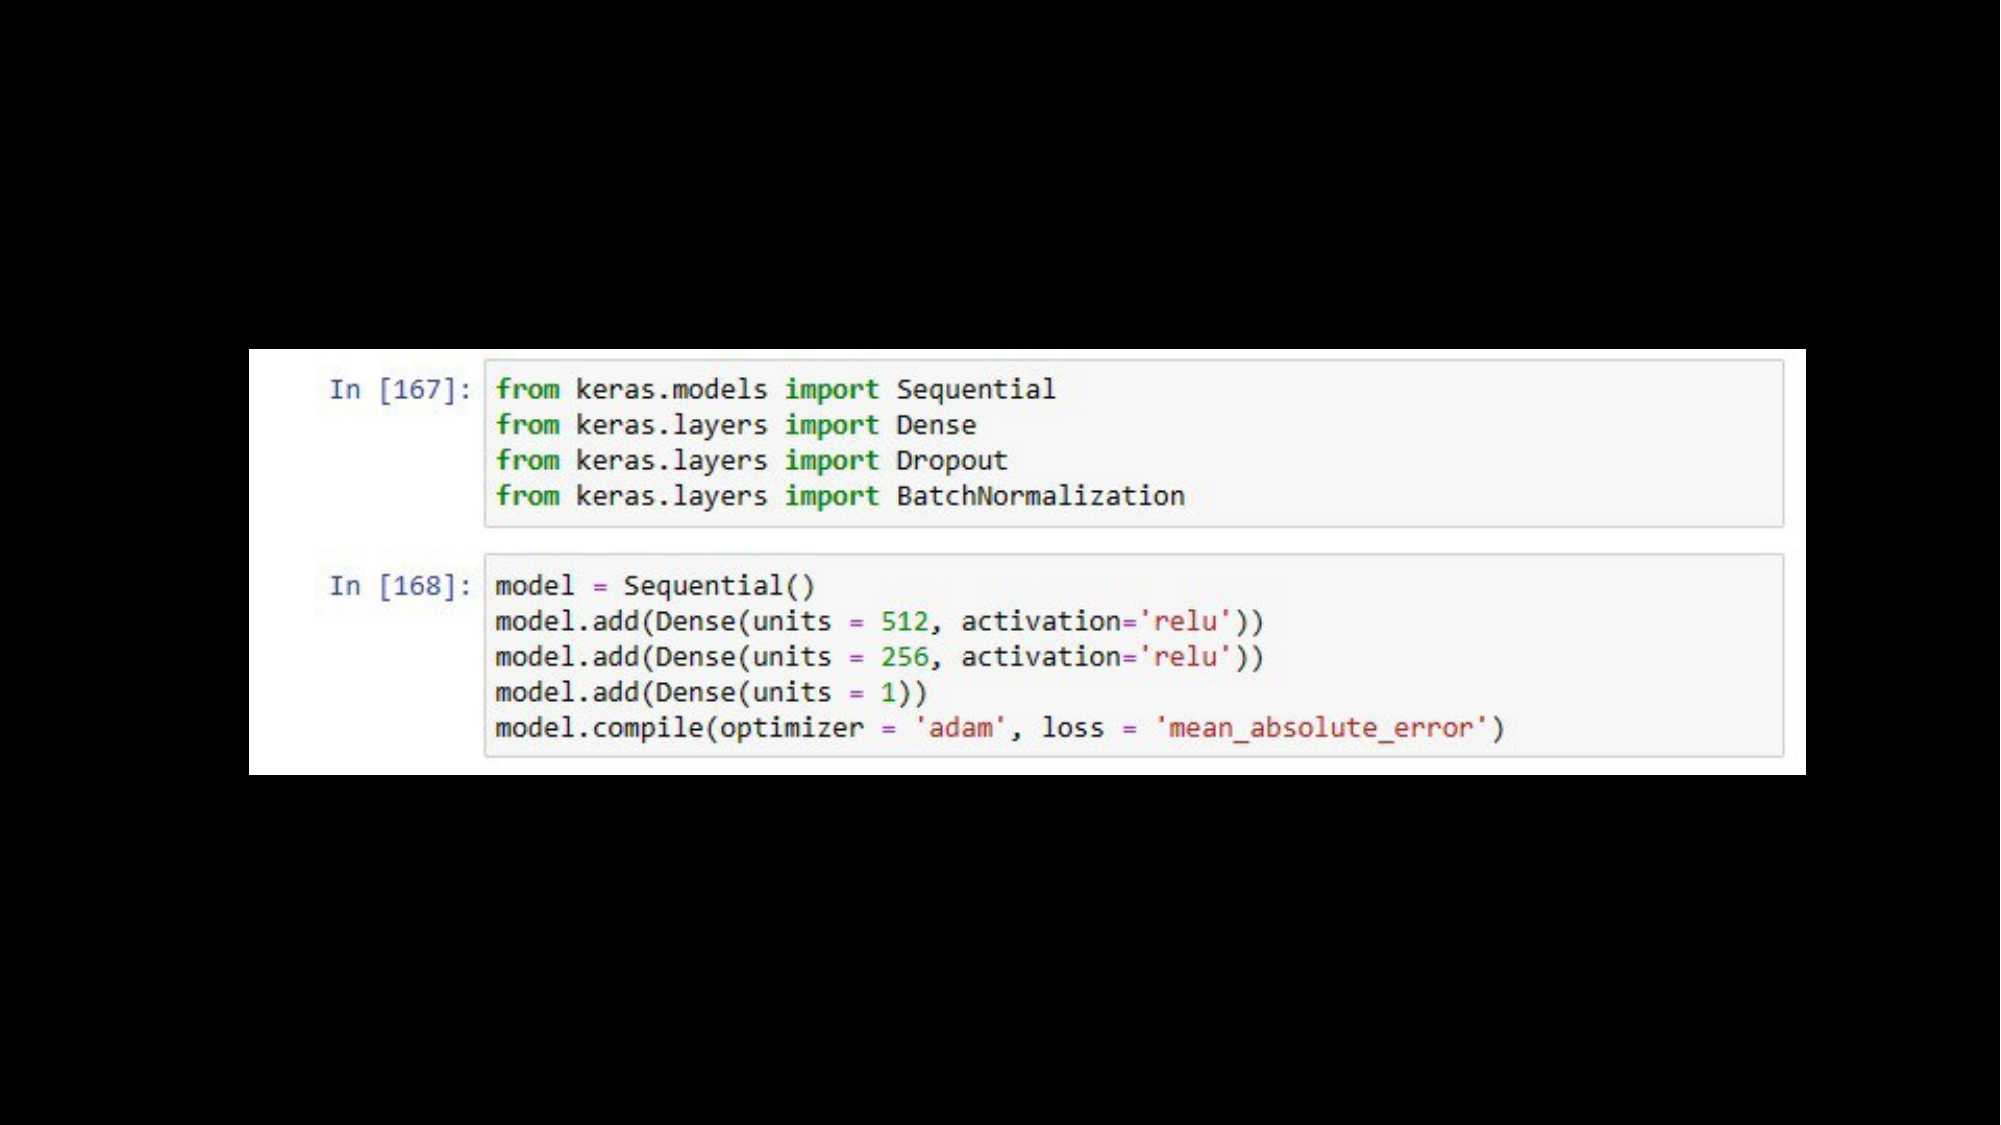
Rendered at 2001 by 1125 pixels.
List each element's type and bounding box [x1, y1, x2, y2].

picture [249, 349, 1806, 775]
